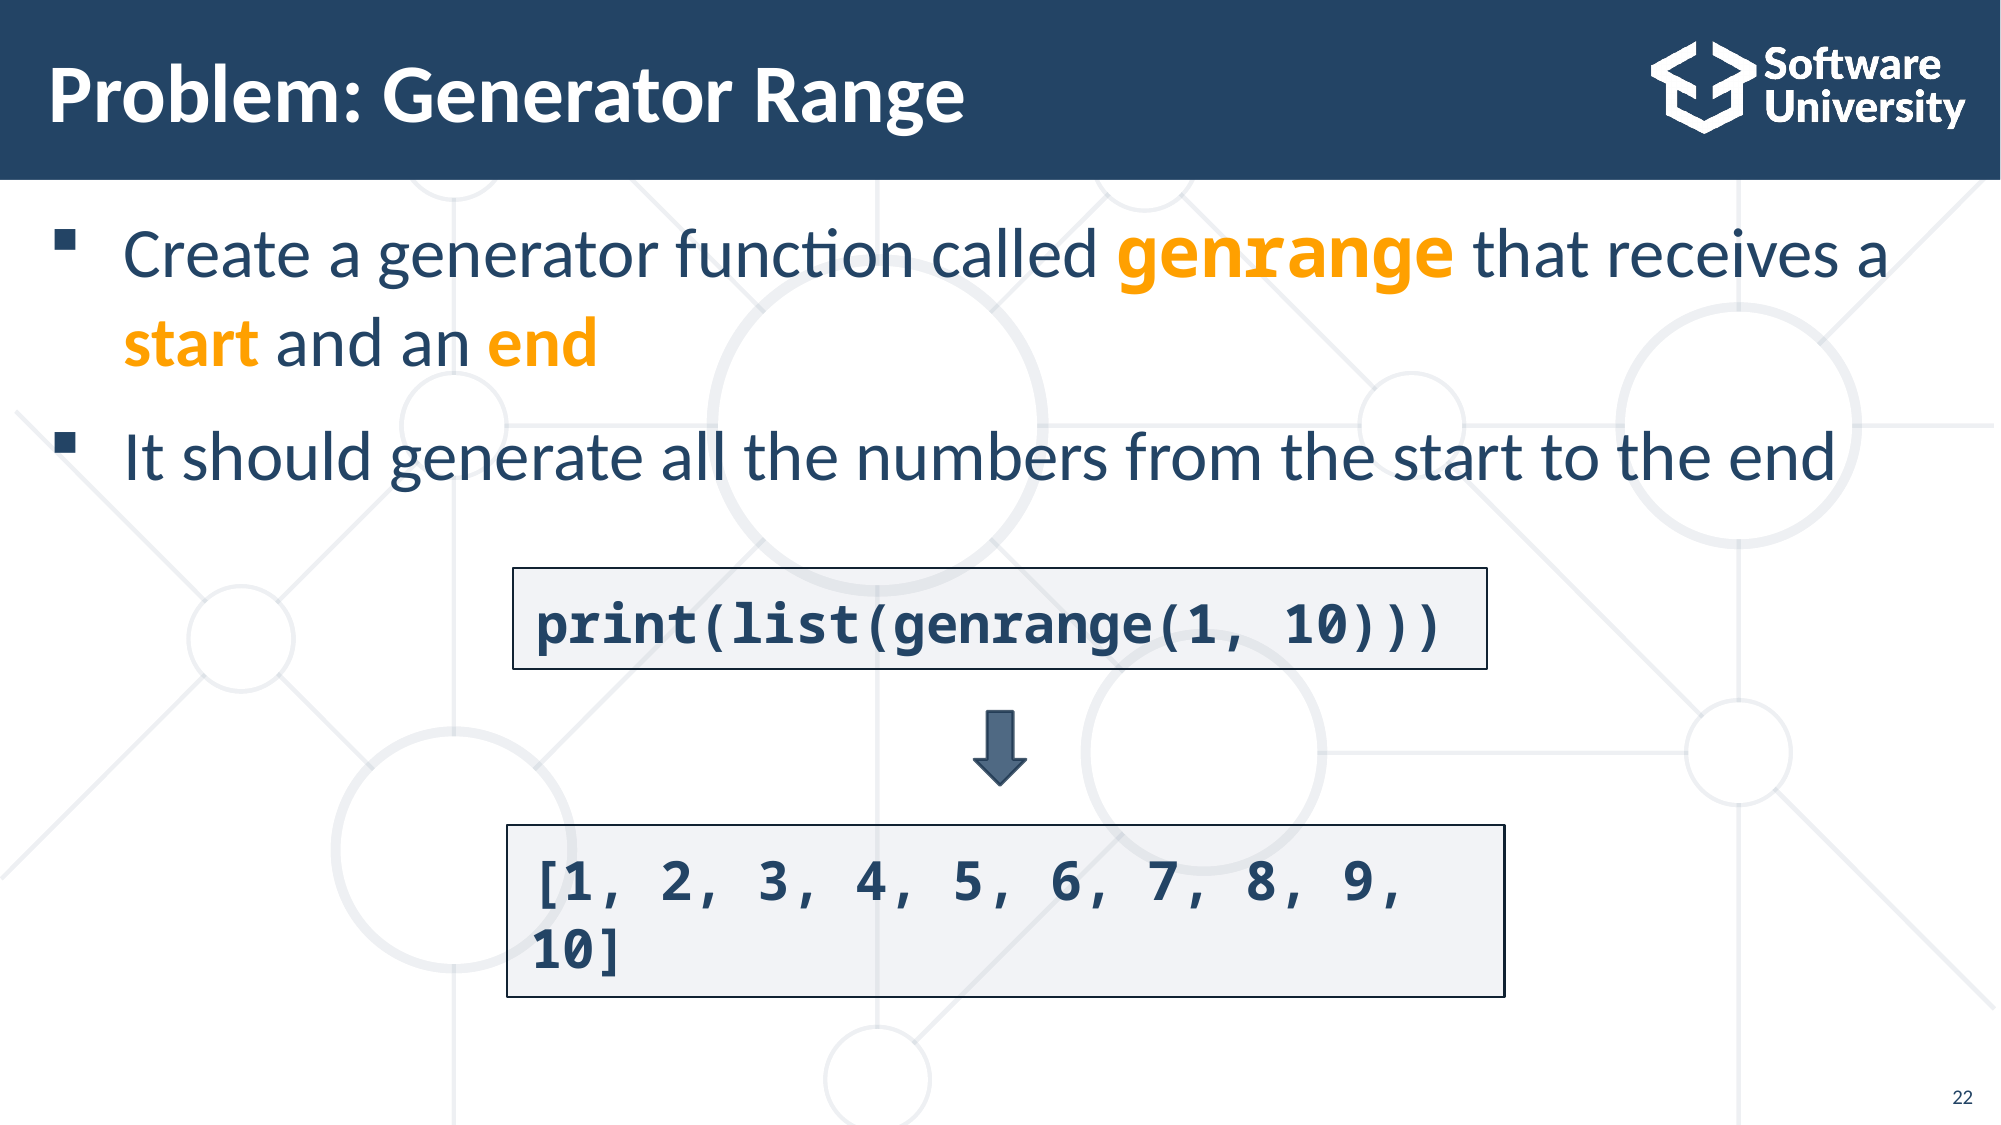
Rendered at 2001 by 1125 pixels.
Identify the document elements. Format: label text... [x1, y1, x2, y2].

list Create a generator function called genrange that receives a start and an end It should generate all the numbers from the start to the end [31, 196, 1969, 1109]
slide_number 22 [1927, 1067, 1989, 1117]
title Problem: Generator Range [31, 16, 1625, 162]
text_box [1, 2, 3, 4, 5, 6, 7, 8, 9, 10] [506, 825, 1505, 998]
picture [1651, 41, 1966, 134]
text_box [972, 709, 1028, 788]
